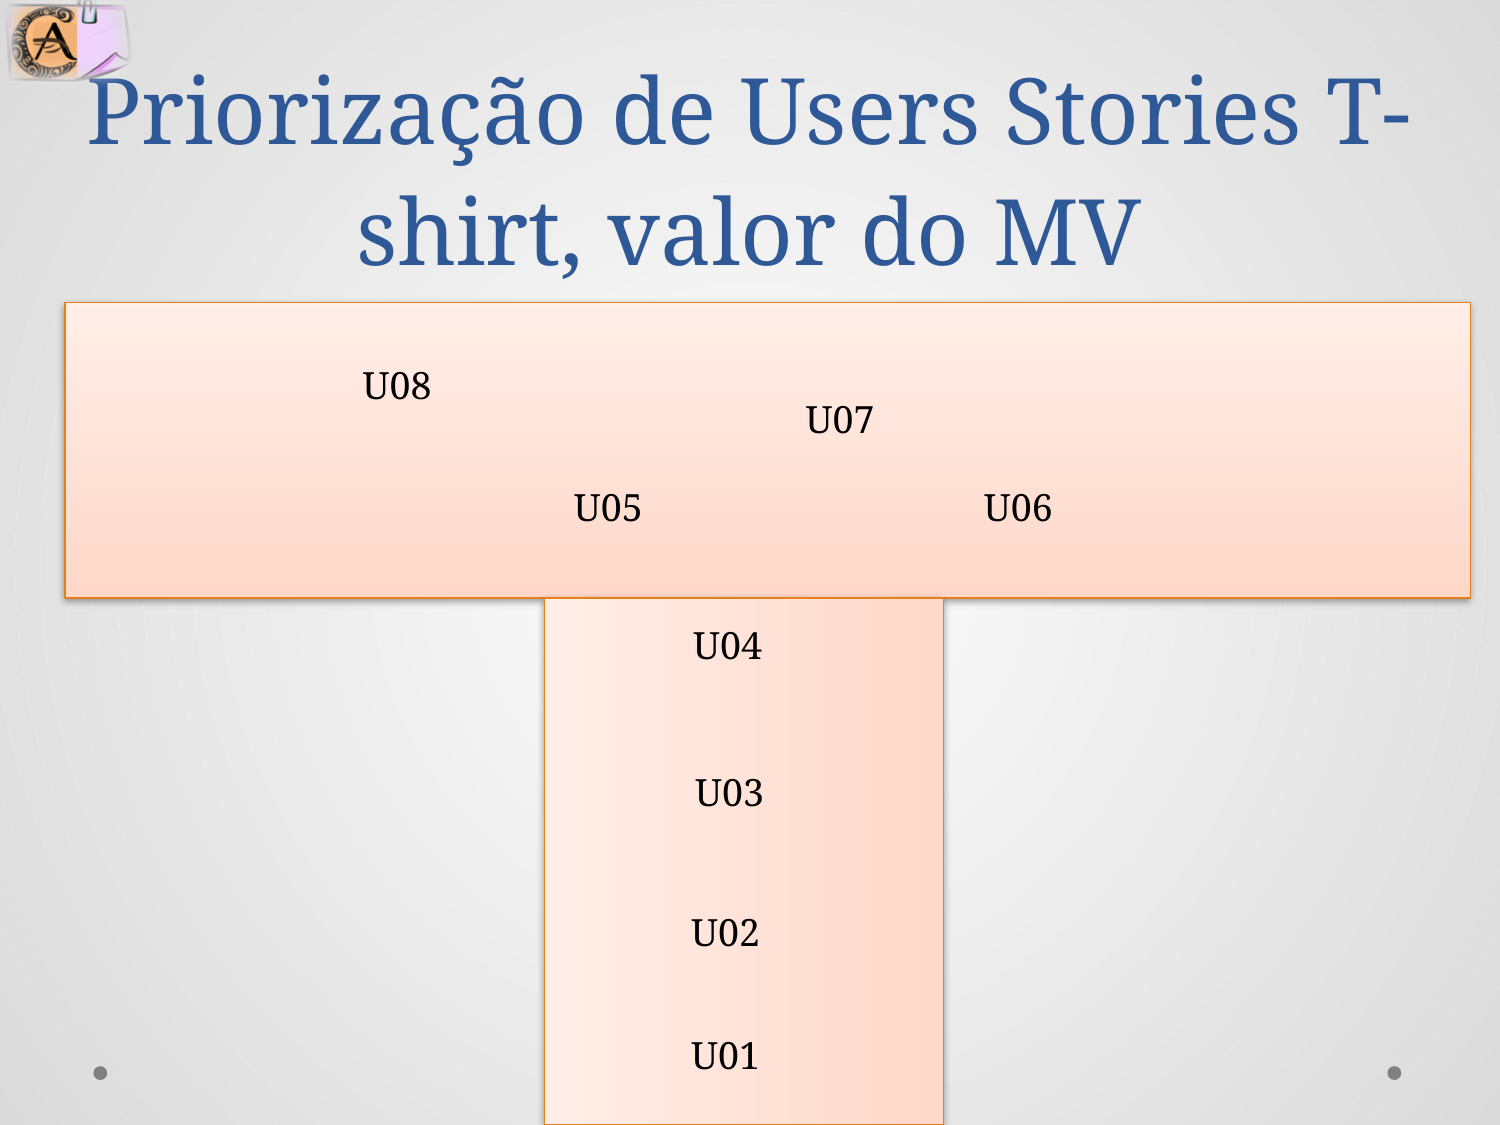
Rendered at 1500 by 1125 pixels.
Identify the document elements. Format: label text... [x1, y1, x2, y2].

text_box U01 [676, 1024, 775, 1085]
text_box U08 [347, 354, 447, 415]
text_box U05 [559, 476, 658, 537]
text_box U03 [680, 761, 779, 822]
title Priorização de Users Stories T-shirt, valor do MV [22, 40, 1476, 292]
text_box [544, 597, 944, 1125]
text_box U06 [969, 476, 1068, 537]
text_box U02 [676, 901, 775, 962]
text_box U07 [790, 389, 890, 449]
picture [0, 0, 136, 91]
text_box U04 [678, 614, 777, 675]
text_box [64, 302, 1471, 599]
